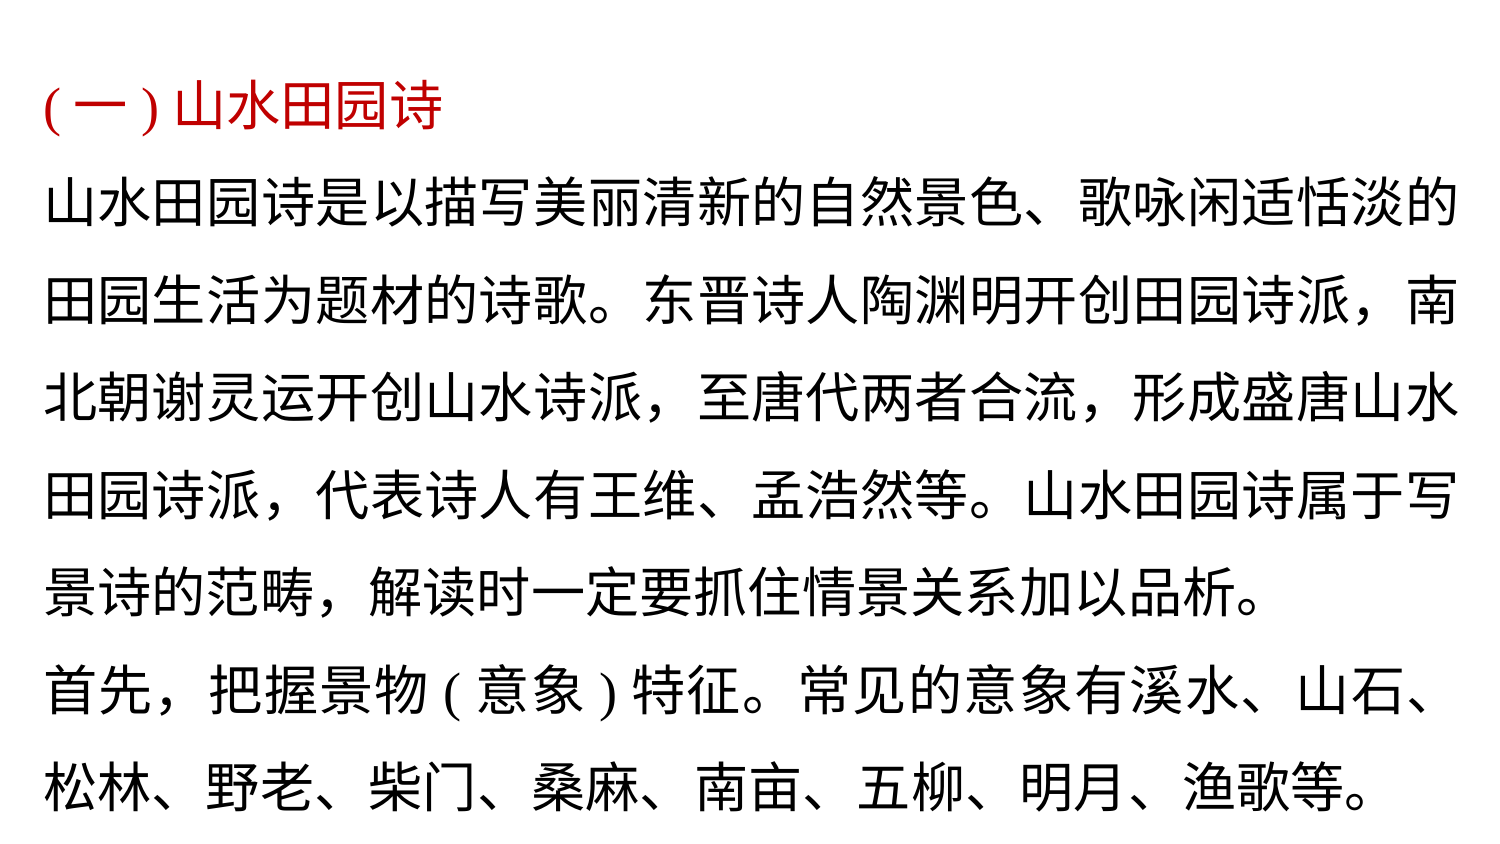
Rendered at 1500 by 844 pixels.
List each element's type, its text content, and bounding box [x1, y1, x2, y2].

text_box (一)山水田园诗 山水田园诗是以描写美丽清新的自然景色、歌咏闲适恬淡的田园生活为题材的诗歌。东晋诗人陶渊明开创田园诗派，南北朝谢灵运开创山水诗派，至唐代两者合流，形成盛唐山水田园诗派，代表诗人有王维、孟浩然等。山水田园诗属于写景诗的范畴，解读时一定要抓住情景关系加以品析。 首先，把握景物(意象)特征。常见的意象有溪水、山石、松林、野老、柴门、桑麻、南亩、五柳、明月、渔歌等。 [28, 31, 1476, 826]
